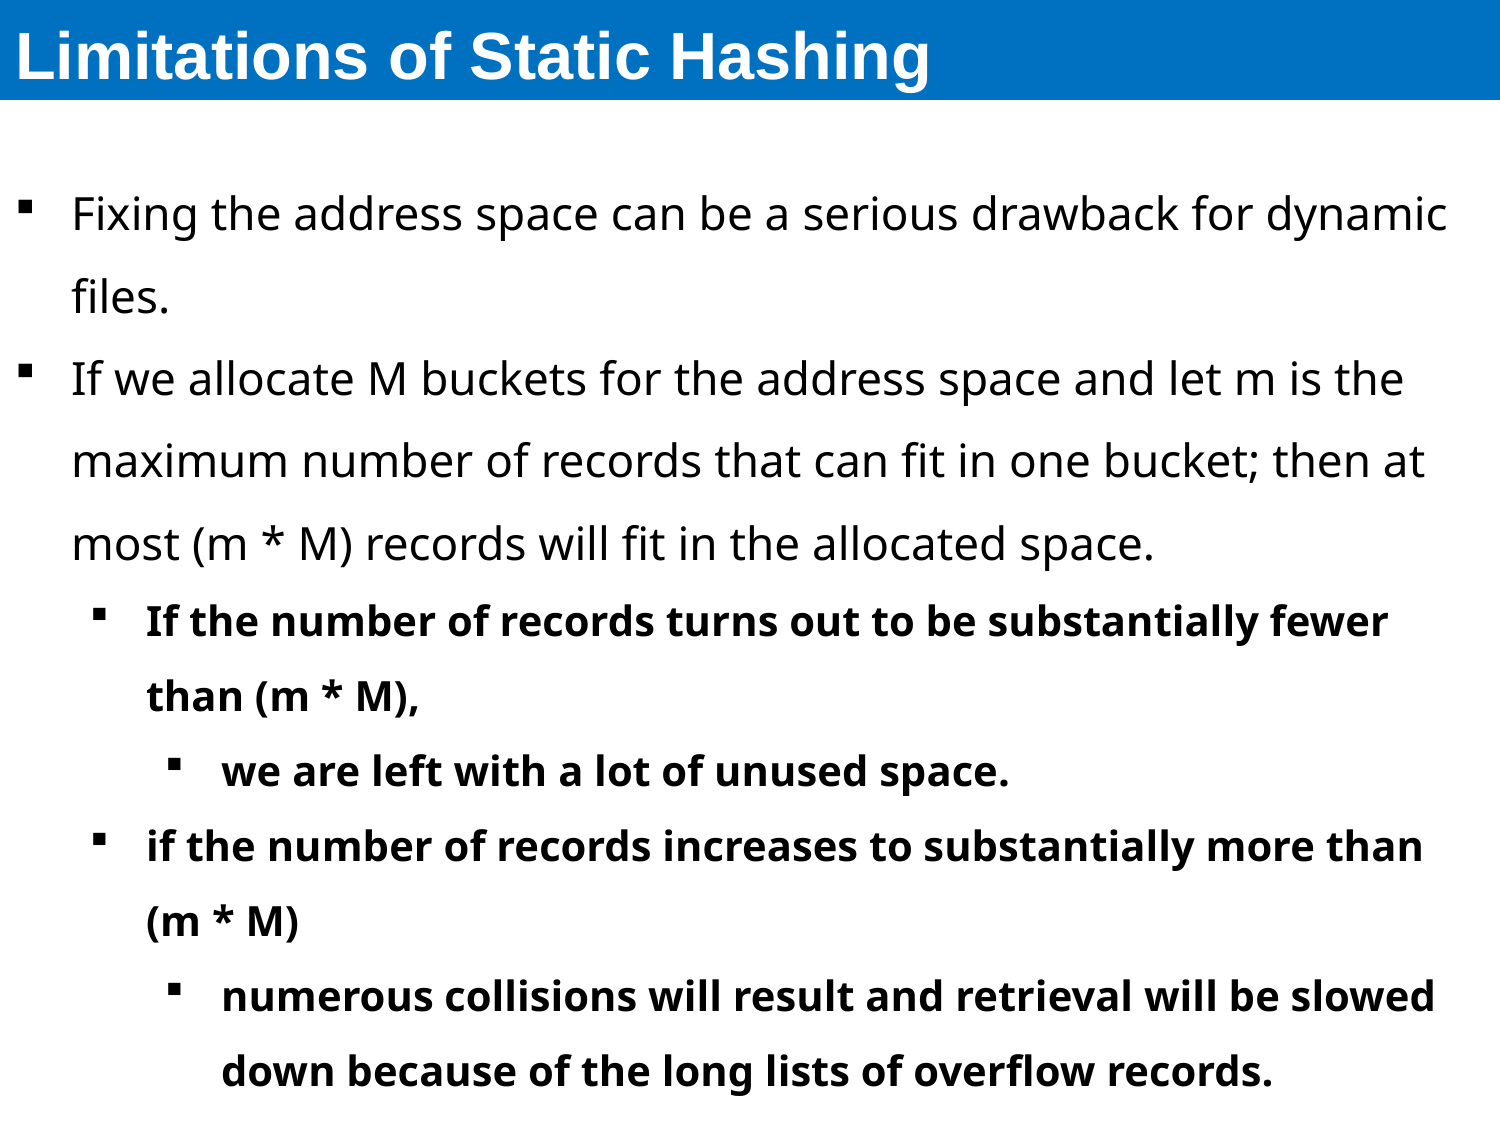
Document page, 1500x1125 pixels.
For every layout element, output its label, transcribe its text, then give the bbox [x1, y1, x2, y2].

title Limitations of Static Hashing [0, 0, 1500, 100]
text_box Fixing the address space can be a serious drawback for dynamic files. If we allocate M buckets for the address space and let m is the maximum number of records that can fit in one bucket; then at most (m * M) records will fit in the allocated space. If the number of records turns out to be substantially fewer than (m * M), we are left with a lot of unused space. if the number of records increases to substantially more than (m * M) numerous collisions will result and retrieval will be slowed down because of the long lists of overflow records. Newer dynamic file organizations based on hashing allow the number of buckets to vary dynamically with only localized reorganization [0, 149, 1500, 1125]
